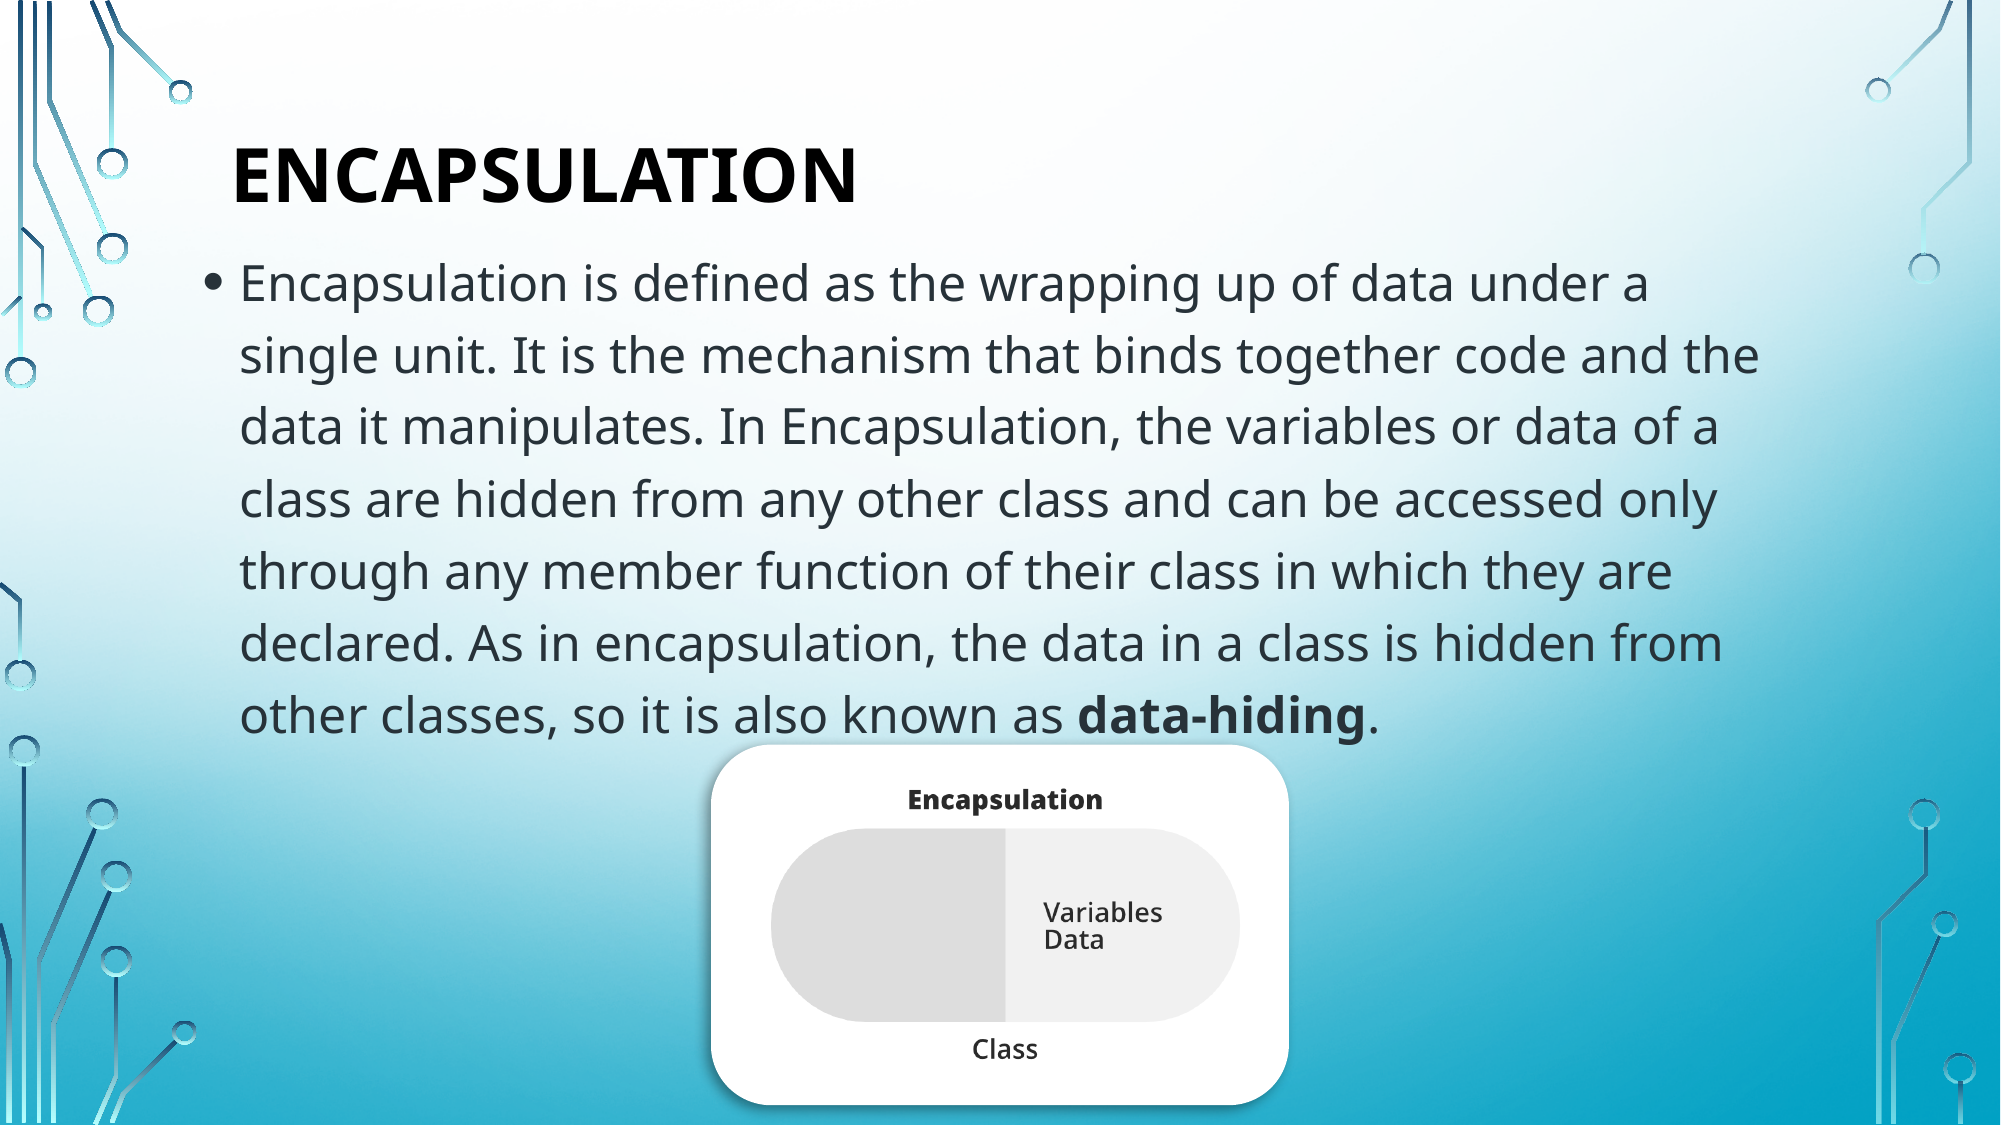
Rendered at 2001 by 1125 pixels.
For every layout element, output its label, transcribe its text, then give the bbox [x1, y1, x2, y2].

list Encapsulation is defined as the wrapping up of data under a single unit. It is the mechanism that binds together code and the data it manipulates. In Encapsulation, the variables or data of a class are hidden from any other class and can be accessed only through any member function of their class in which they are declared. As in encapsulation, the data in a class is hidden from other classes, so it is also known as data-hiding. [187, 231, 1813, 771]
title Encapsulation [215, 101, 1841, 255]
picture [710, 744, 1290, 1106]
